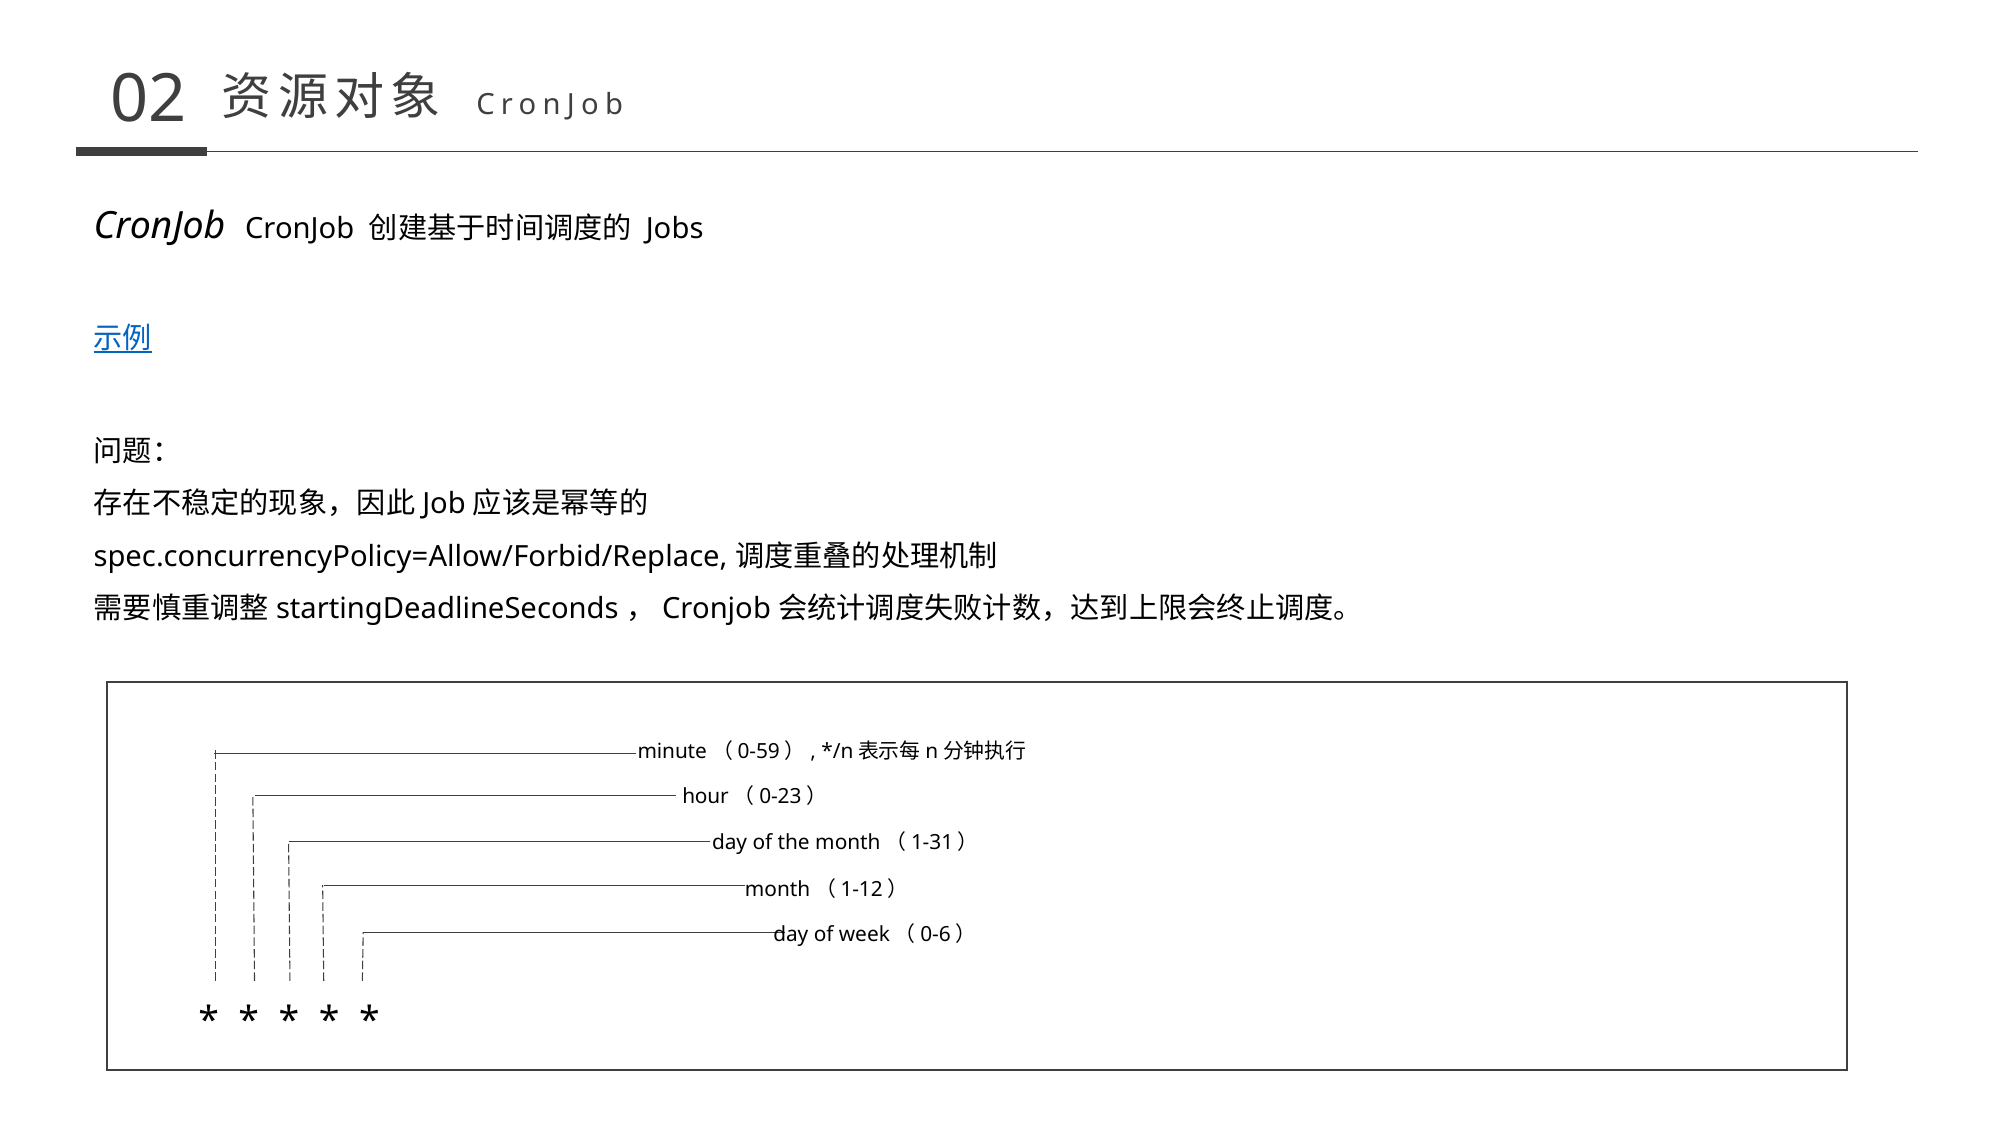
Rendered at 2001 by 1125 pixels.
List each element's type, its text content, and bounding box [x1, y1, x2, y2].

text_box month（1-12） [730, 868, 923, 909]
text_box day of week（0-6） [758, 912, 992, 953]
text_box * * * * * [152, 988, 426, 1049]
text_box [106, 681, 1848, 1071]
text_box 资源对象 CronJob [249, 57, 879, 132]
text_box CronJob CronJob 创建基于时间调度的 Jobs 示例 问题： 存在不稳定的现象，因此Job应该是幂等的 spec.concurrencyPolicy=Allow/Forbid/Replace,调度重叠的处理机制 需要慎重调整startingDeadlineSeconds，Cronjob会统计调度失败计数，达到上限会终止调度。 [78, 171, 1922, 632]
text_box hour（0-23） [667, 775, 842, 816]
text_box minute（0-59）, */n表示每n分钟执行 [622, 730, 1041, 771]
text_box 02 [48, 47, 249, 142]
text_box day of the month（1-31） [697, 821, 994, 861]
